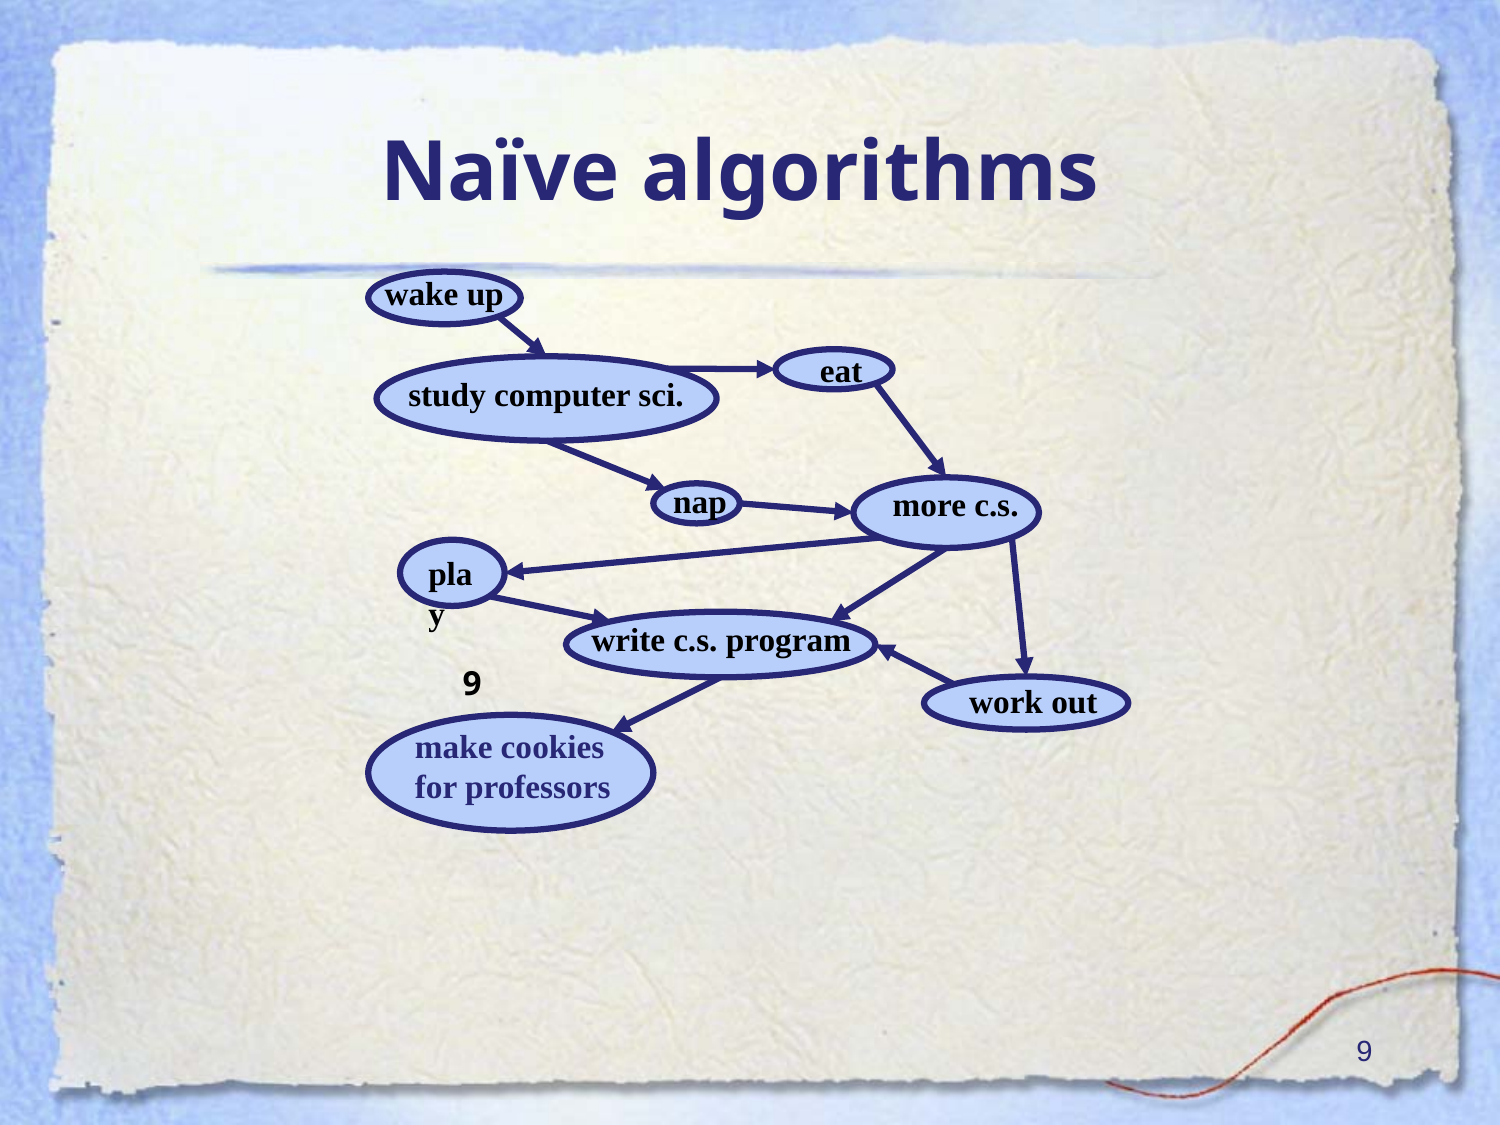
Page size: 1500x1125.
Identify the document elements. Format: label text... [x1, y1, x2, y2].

text_box [368, 736, 399, 809]
text_box study computer sci. [408, 372, 686, 413]
slide_number ‹#› [1074, 1025, 1388, 1100]
text_box more c.s. [892, 483, 1020, 524]
text_box [399, 539, 504, 606]
text_box [775, 349, 820, 389]
text_box [1031, 676, 1078, 680]
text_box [739, 503, 854, 513]
text_box [923, 681, 1129, 730]
text_box [653, 486, 673, 521]
text_box [565, 629, 876, 678]
text_box [368, 729, 377, 770]
text_box [410, 814, 611, 831]
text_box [498, 316, 547, 357]
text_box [546, 440, 667, 490]
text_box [829, 547, 947, 622]
text_box nap [673, 480, 776, 521]
text_box SFO [667, 372, 686, 376]
text_box [376, 374, 717, 441]
text_box [629, 611, 813, 618]
text_box [414, 356, 666, 372]
text_box 9 [462, 662, 513, 703]
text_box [611, 677, 721, 733]
text_box wake up [384, 271, 504, 312]
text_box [504, 537, 881, 574]
text_box [368, 281, 521, 325]
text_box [1011, 537, 1027, 677]
text_box [855, 485, 1040, 548]
text_box work out [969, 680, 1098, 721]
text_box eat [820, 349, 863, 390]
text_box [464, 714, 558, 718]
title Naïve algorithms [102, 37, 1378, 225]
text_box [949, 477, 997, 483]
text_box play [428, 552, 490, 593]
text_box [875, 644, 955, 685]
text_box make cookies for professors [399, 718, 658, 814]
text_box [863, 351, 893, 387]
picture [0, 0, 1500, 1125]
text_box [875, 383, 947, 478]
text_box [489, 595, 612, 622]
text_box write c.s. program [591, 618, 853, 659]
